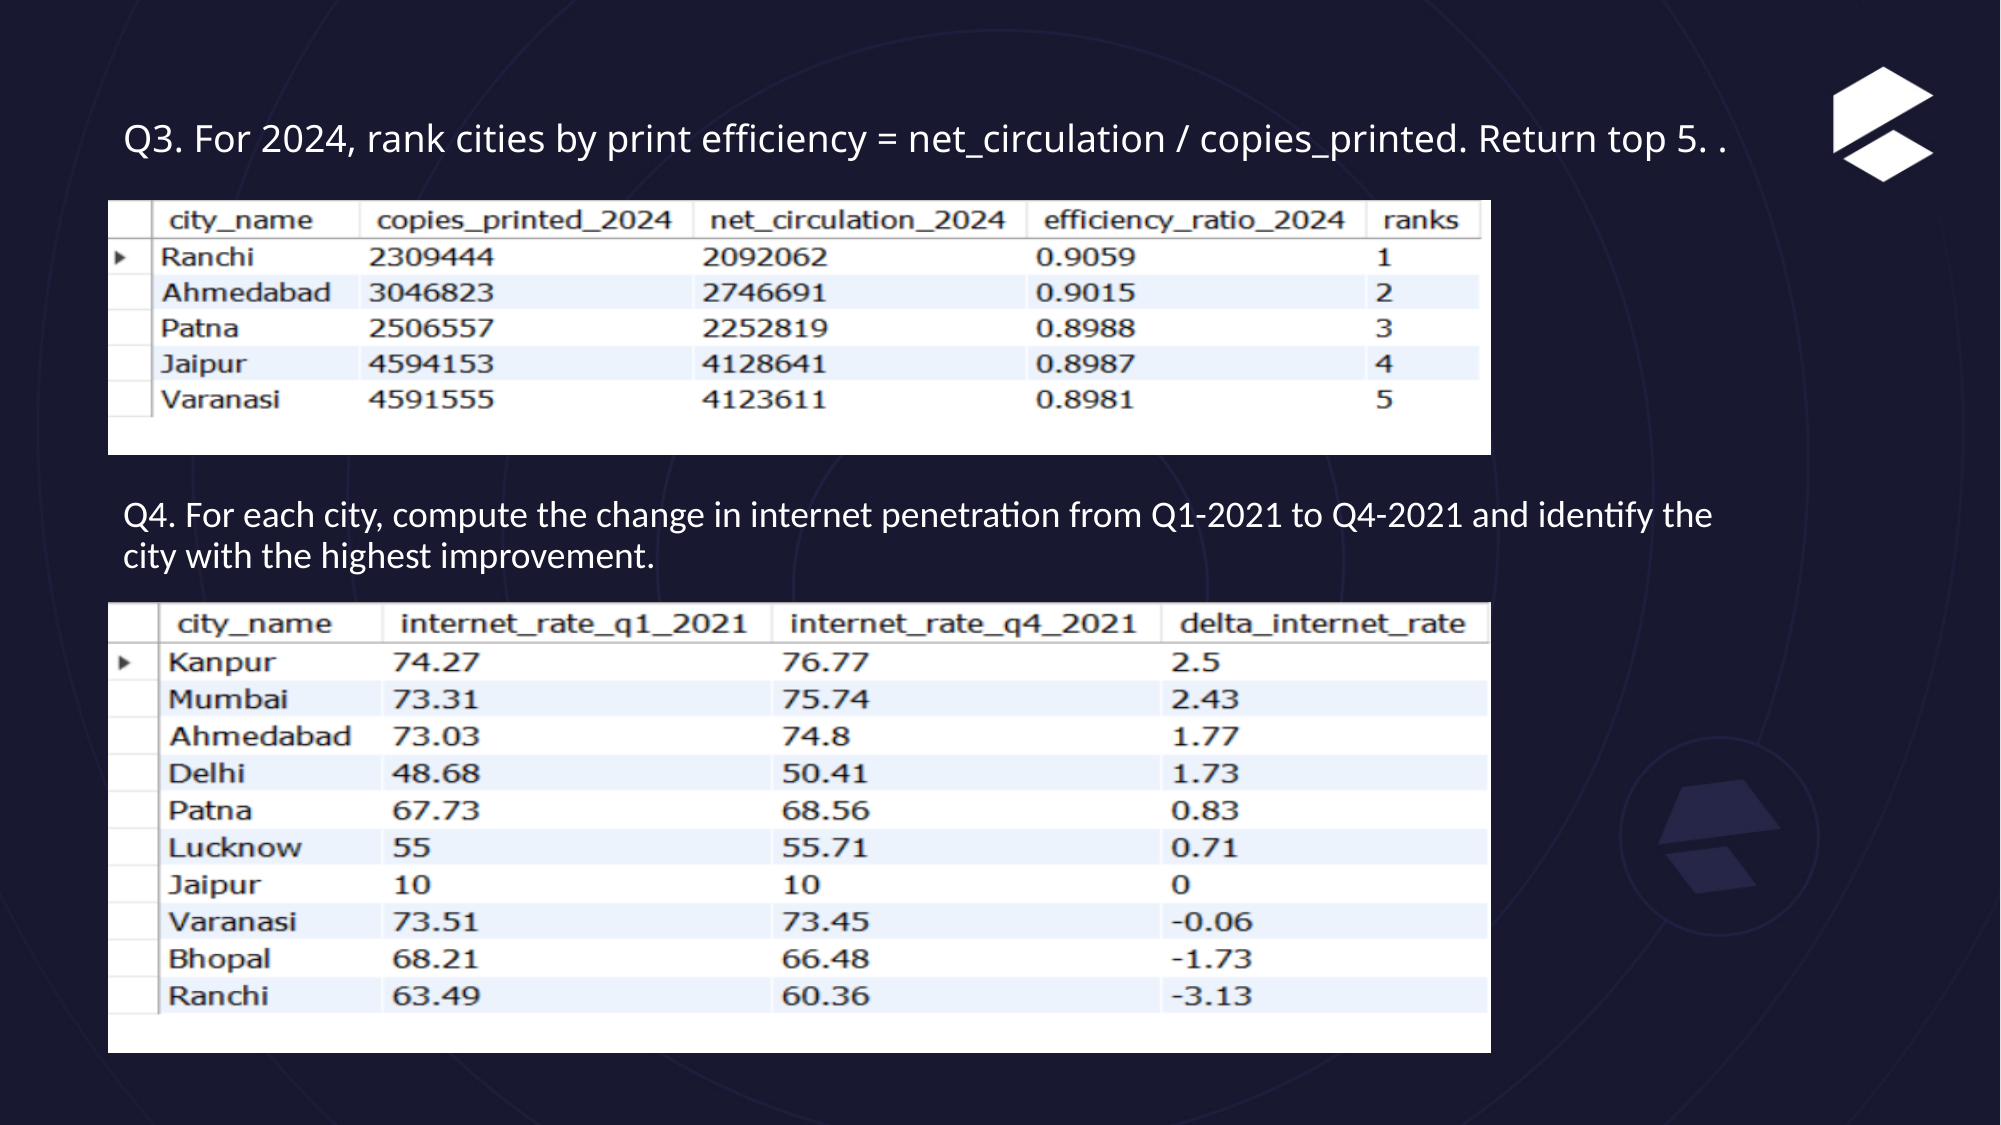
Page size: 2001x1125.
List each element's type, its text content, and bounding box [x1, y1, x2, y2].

title Q3. For 2024, rank cities by print efficiency = net_circulation / copies_printed. Return top 5. . [108, 53, 1750, 168]
subtitle Q4. For each city, compute the change in internet penetration from Q1-2021 to Q4-2021 and identify the city with the highest improvement. [108, 488, 1750, 603]
picture [0, 0, 2001, 1125]
